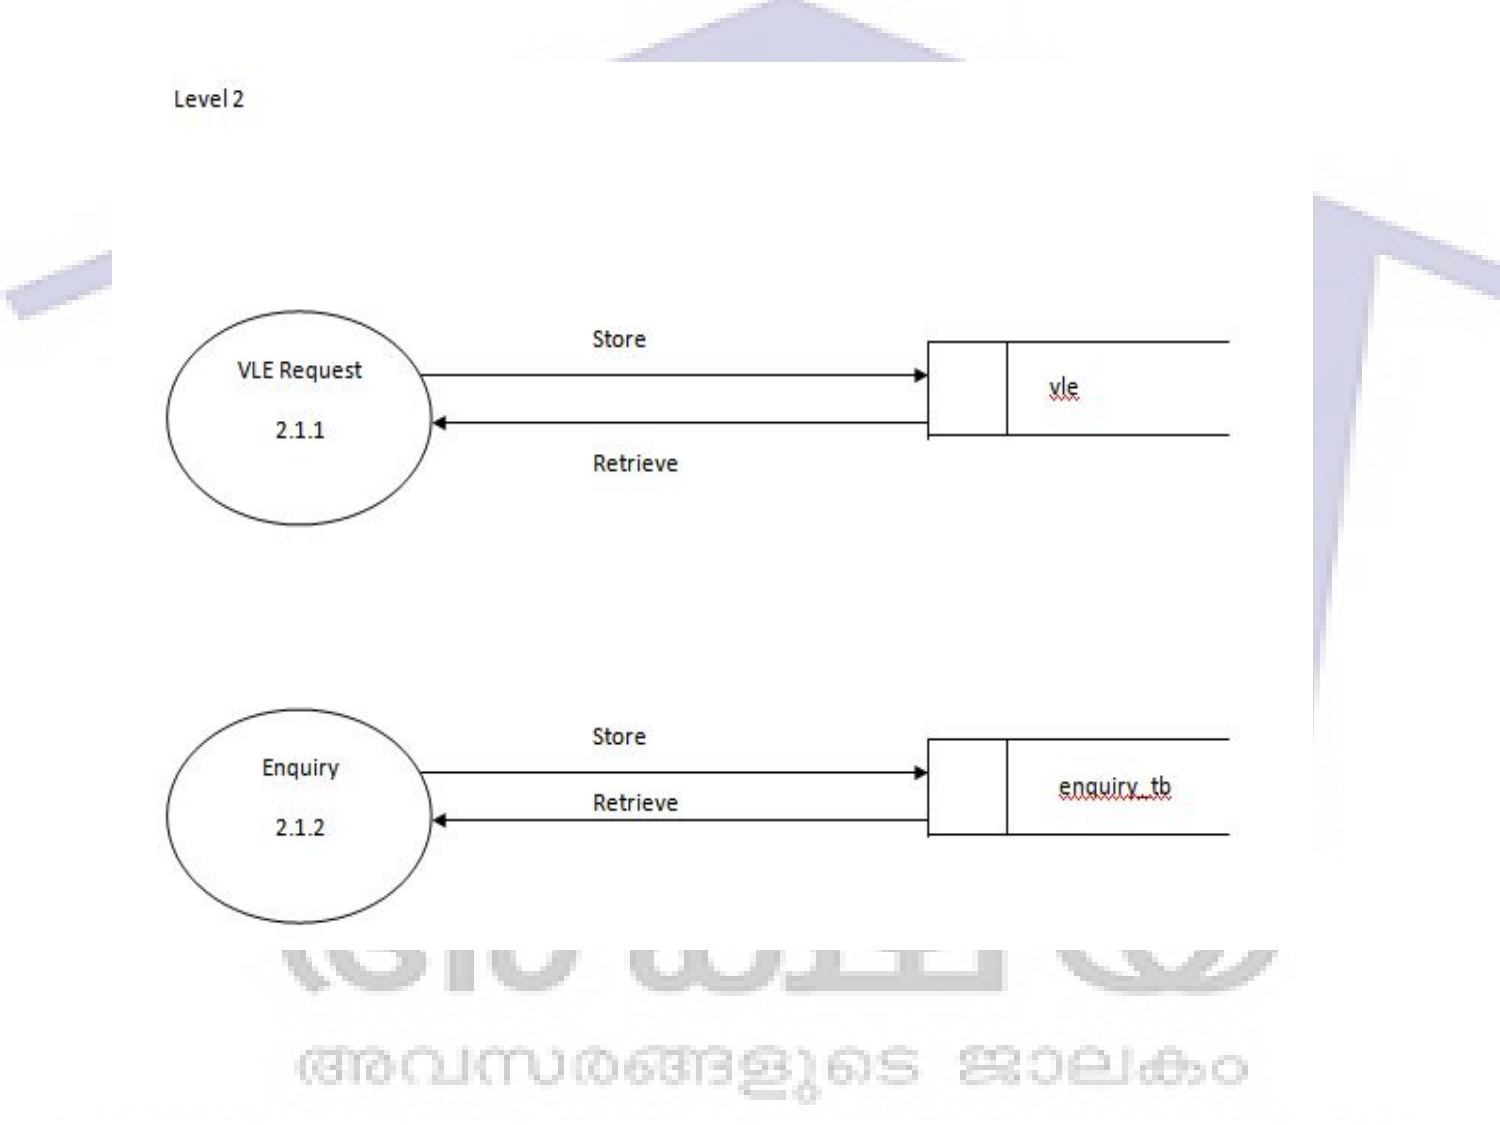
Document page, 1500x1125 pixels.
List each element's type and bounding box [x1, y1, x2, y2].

picture [112, 62, 1313, 951]
